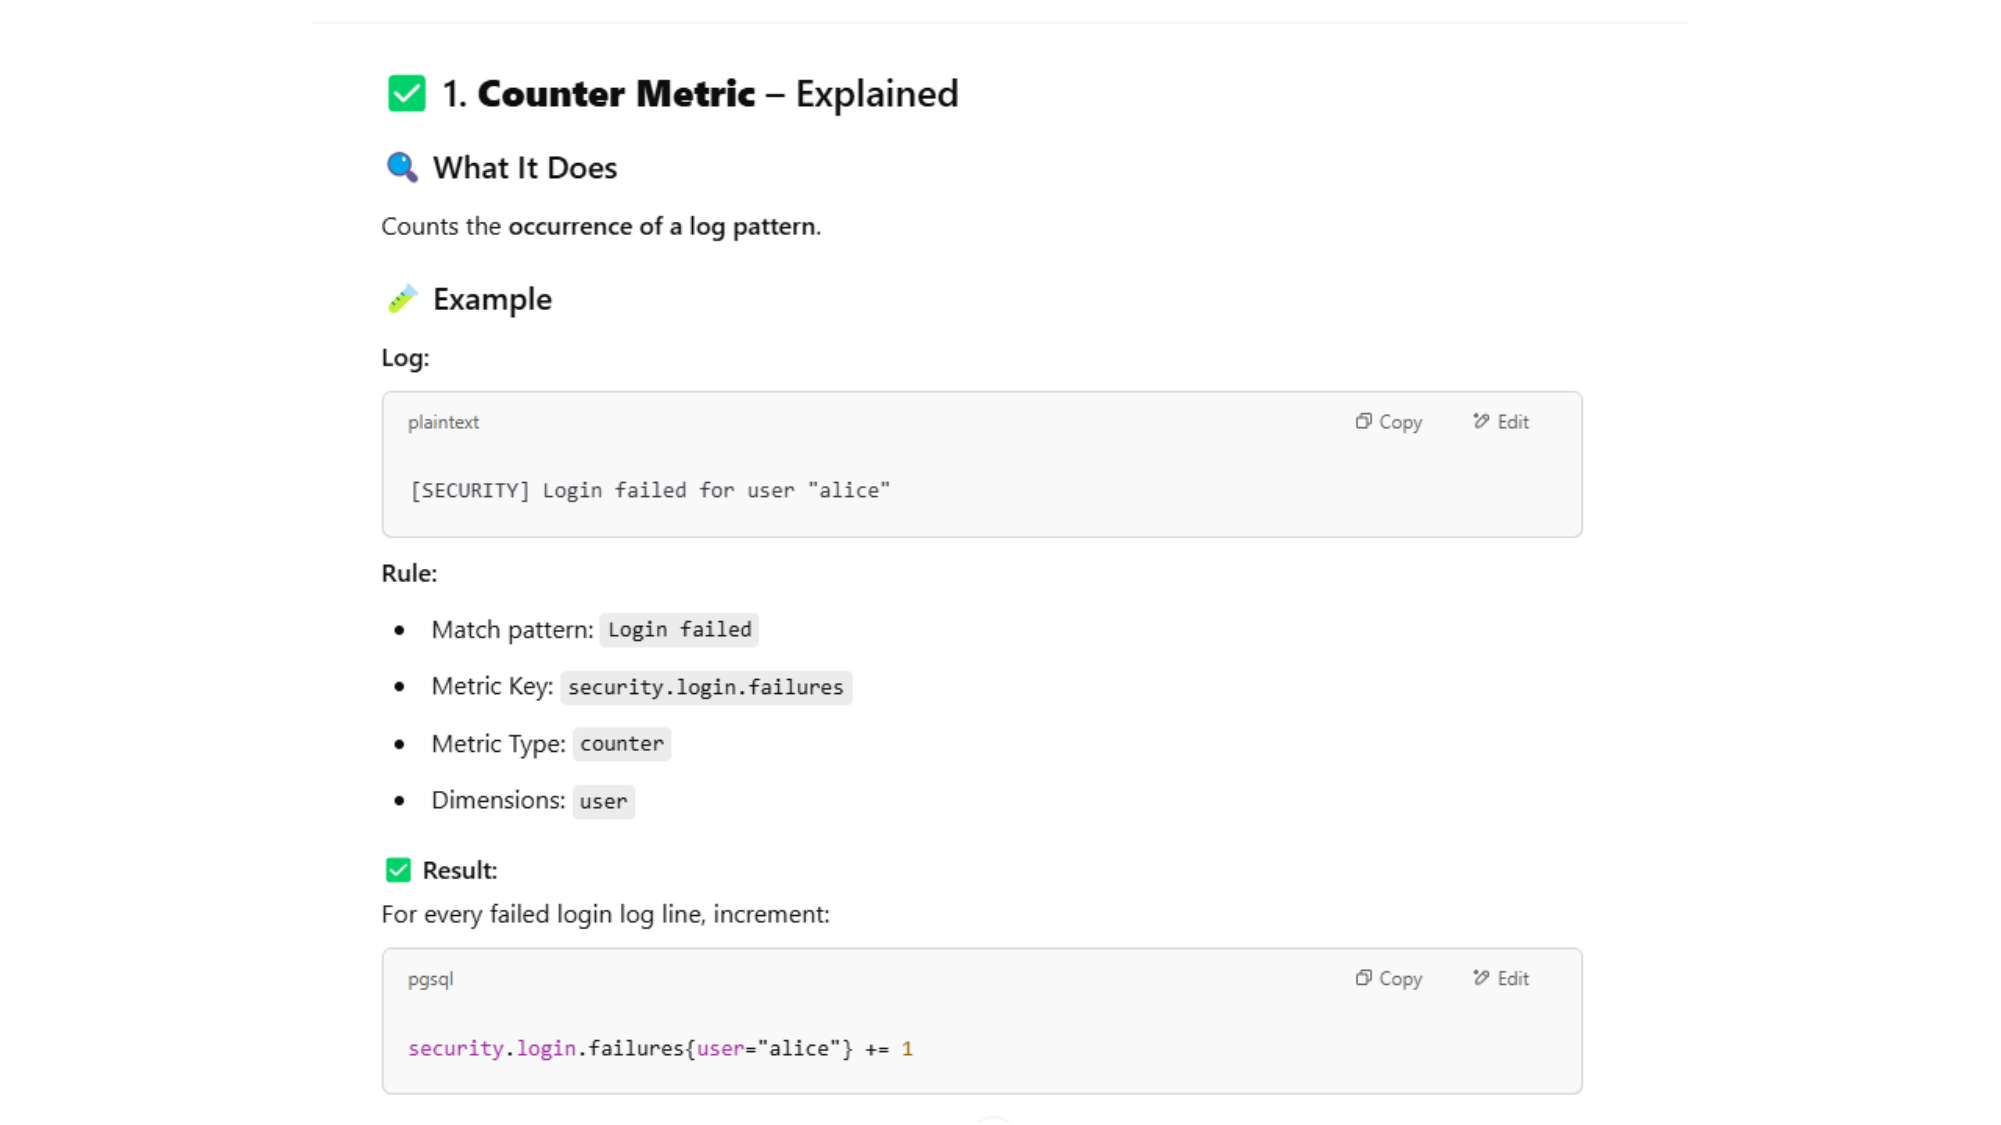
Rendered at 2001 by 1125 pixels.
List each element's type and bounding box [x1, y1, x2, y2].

picture [311, 1, 1688, 1124]
